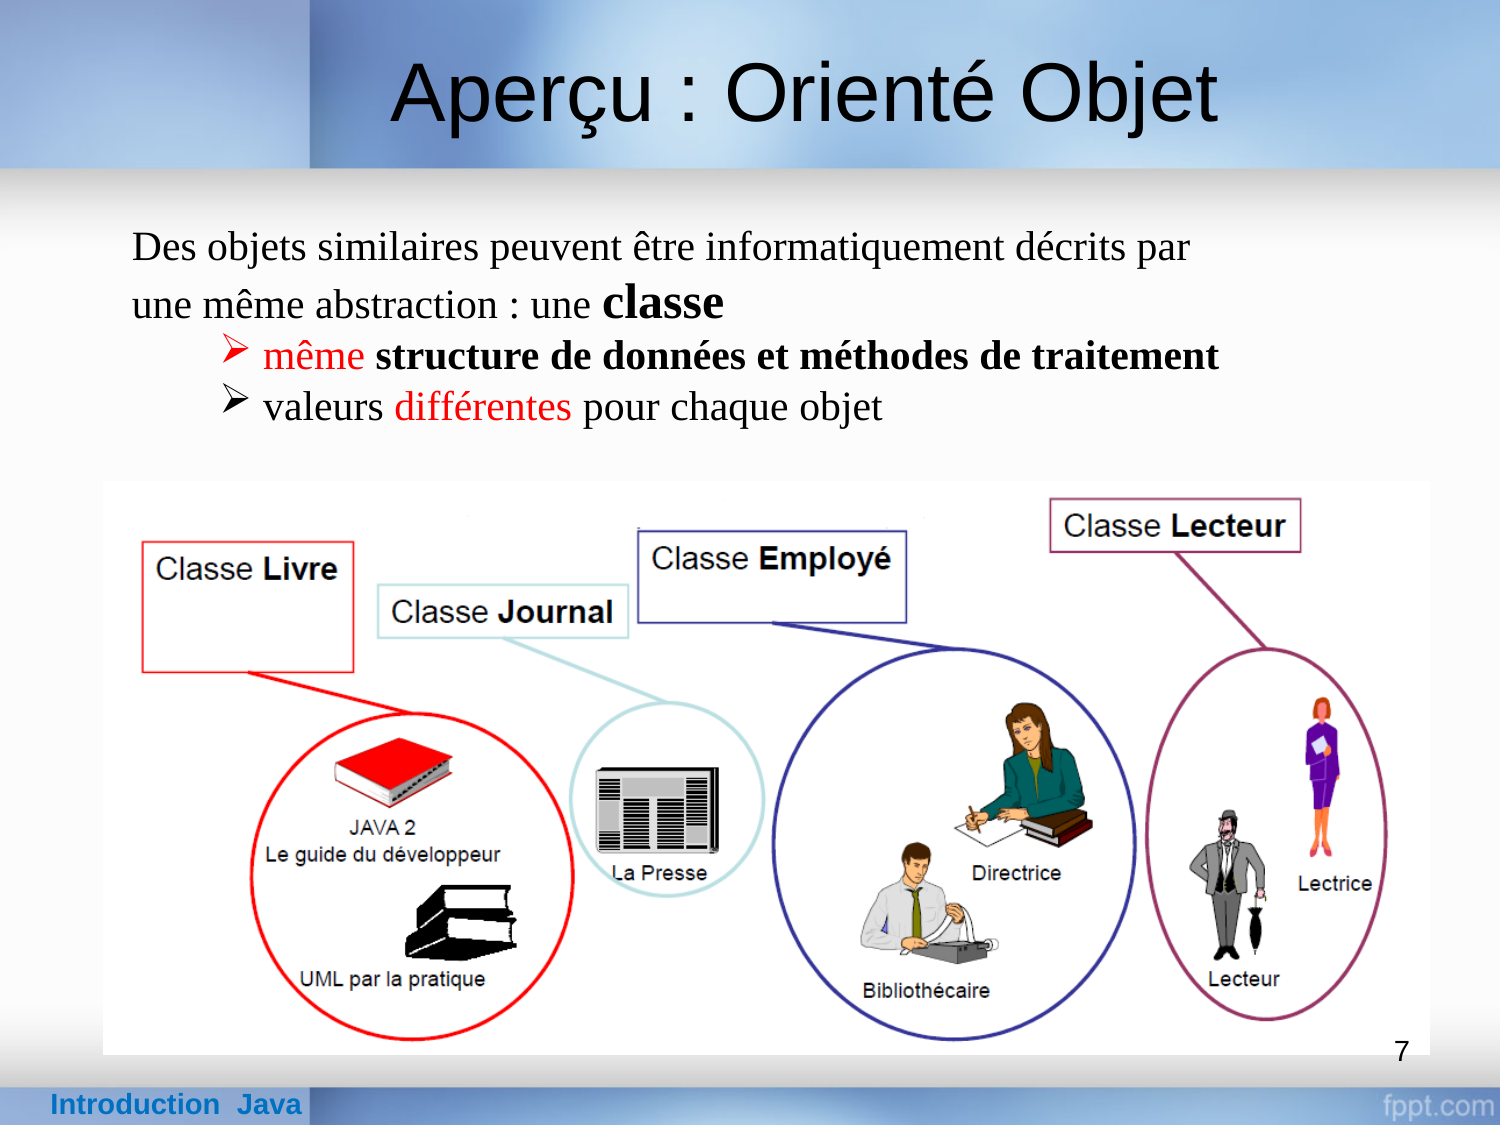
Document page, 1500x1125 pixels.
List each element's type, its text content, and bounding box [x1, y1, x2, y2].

text_box Des objets similaires peuvent être informatiquement décrits par une même abstraction : une classe même structure de données et méthodes de traitement valeurs différentes pour chaque objet [117, 210, 1325, 436]
slide_number 7 [1074, 1062, 1426, 1103]
picture [0, 0, 1500, 1125]
text_box Aperçu : Orienté Objet [376, 11, 1278, 164]
text_box Introduction Java [35, 1078, 318, 1125]
